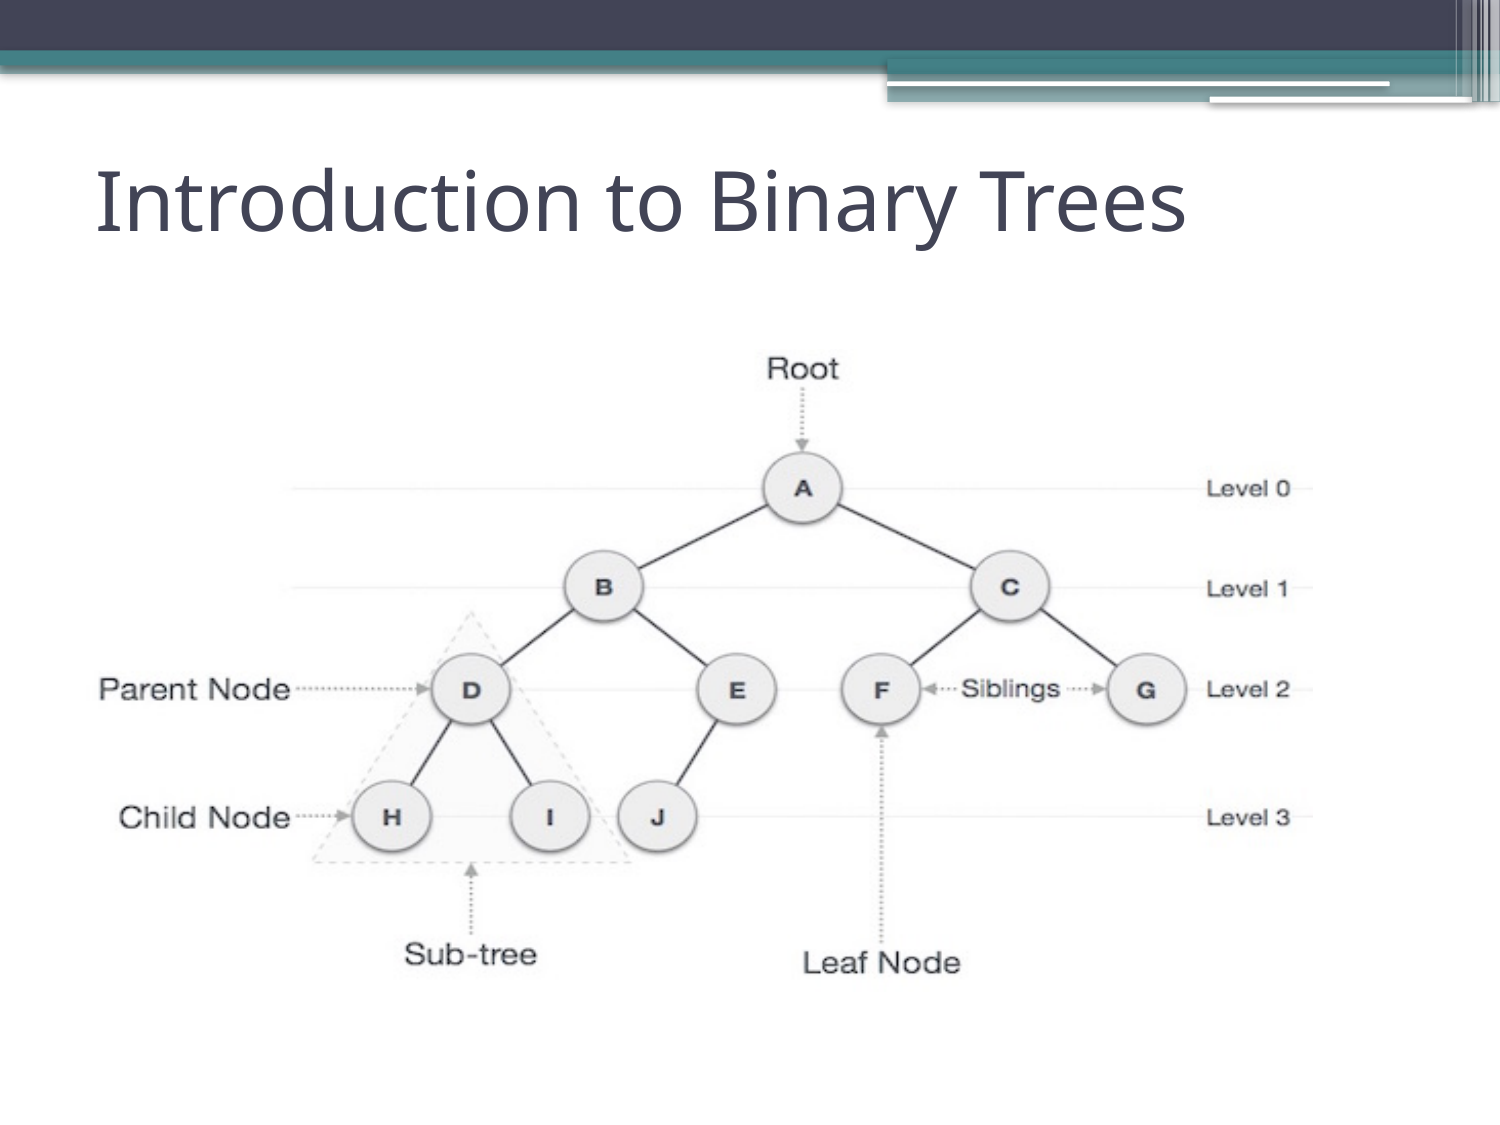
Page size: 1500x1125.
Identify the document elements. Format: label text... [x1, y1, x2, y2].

title Introduction to Binary Trees [80, 110, 1431, 287]
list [83, 349, 1313, 992]
